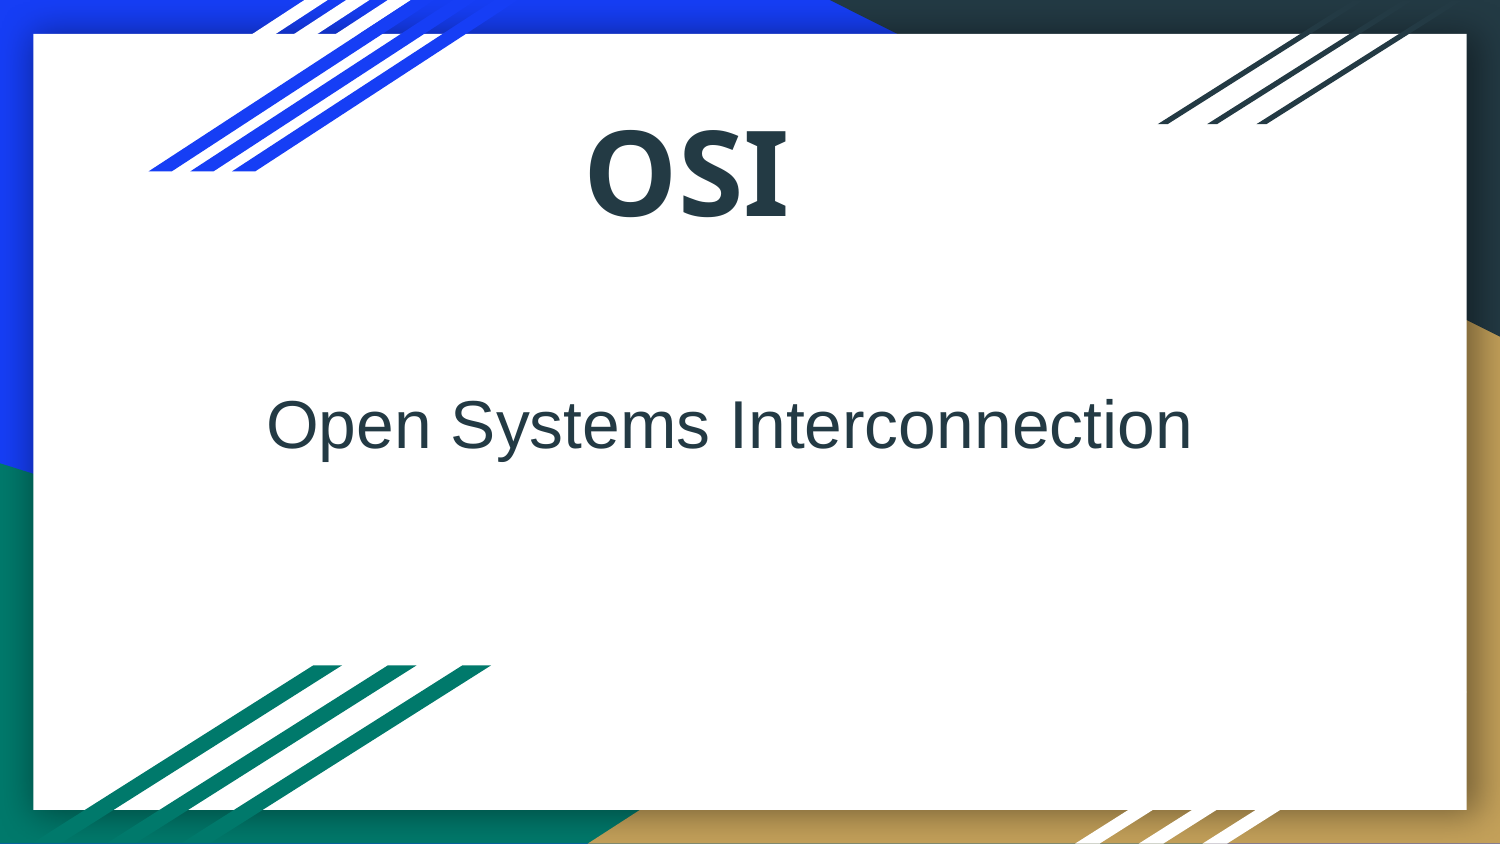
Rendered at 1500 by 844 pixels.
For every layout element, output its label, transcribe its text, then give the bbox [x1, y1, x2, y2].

title OSI [493, 0, 1453, 358]
text_box Open Systems Interconnection [251, 365, 1264, 477]
